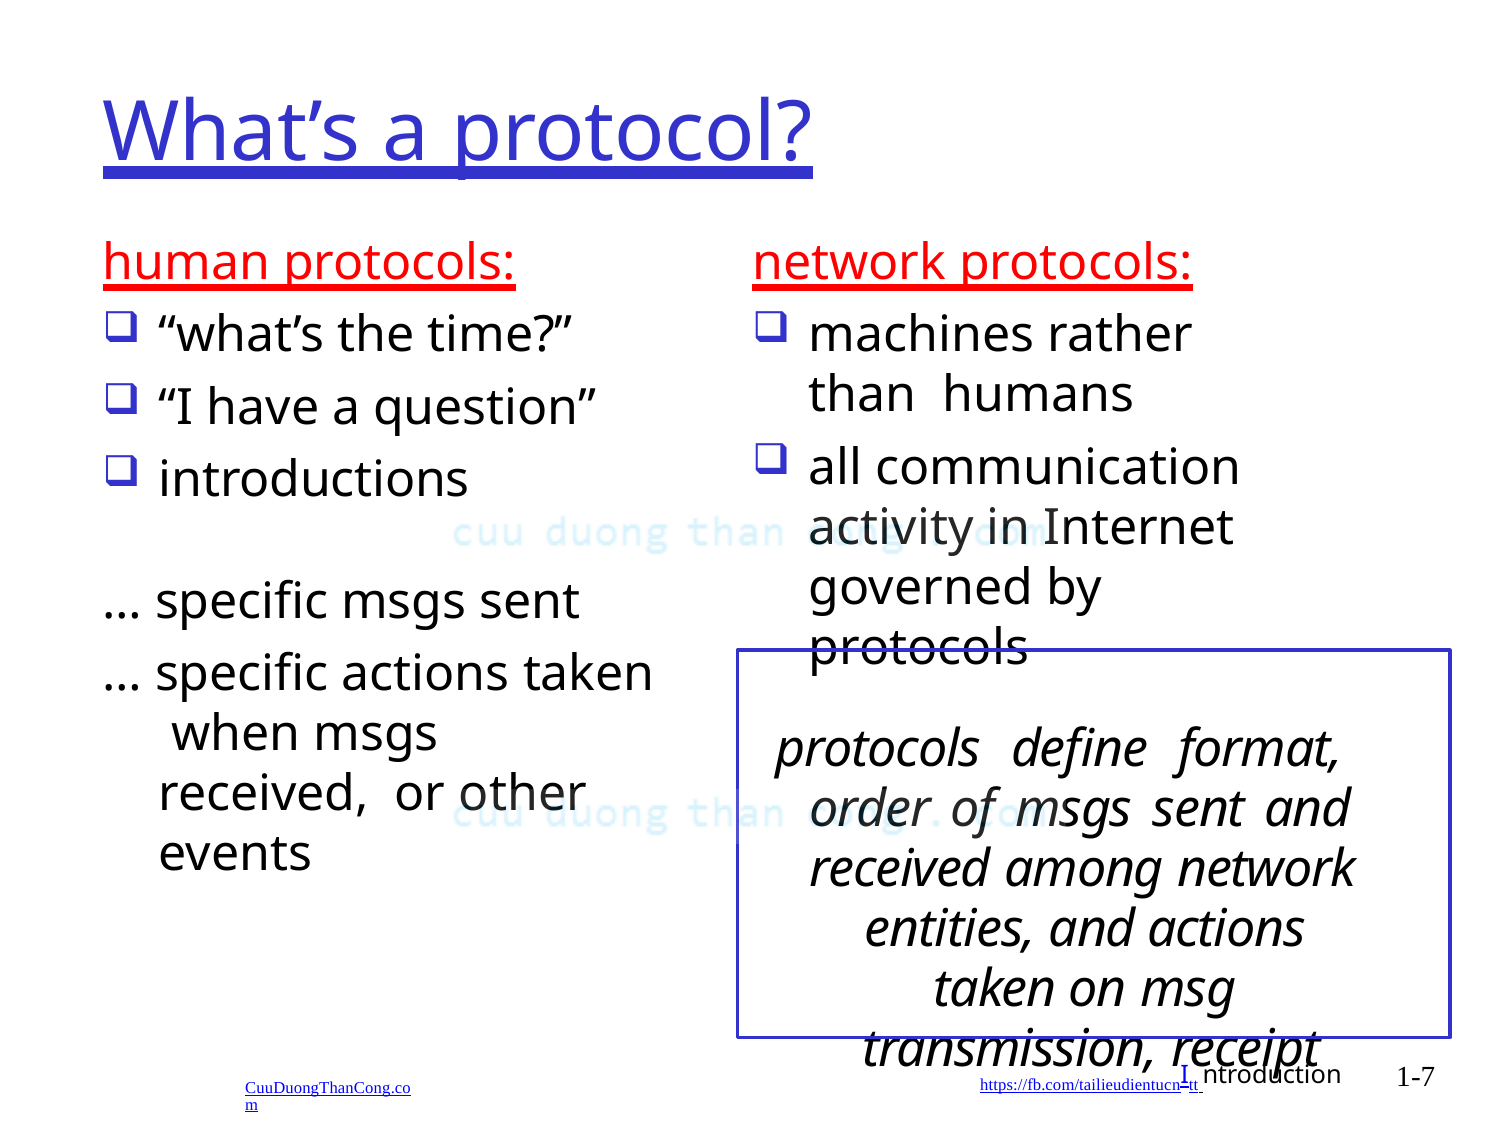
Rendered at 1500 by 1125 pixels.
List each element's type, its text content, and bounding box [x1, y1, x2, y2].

text_box network protocols: machines rather than humans all communication activity in Internet governed by protocols protocols define format, order of msgs sent and received among network entities, and actions taken on msg transmission, receipt [750, 1049, 1373, 1078]
slide_number 1- [1394, 1057, 1457, 1125]
text_box https://fb.com/tailieudientucnItt ntroduction [978, 1051, 1350, 1100]
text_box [434, 648, 1452, 1040]
text_box CuuDuongThanCong.com [243, 1076, 424, 1097]
title What’s a protocol? [100, 74, 834, 265]
text_box network protocols: machines rather than humans all communication activity in Internet governed by protocols protocols define format, order of msgs sent and received among network entities, and actions taken on msg transmission, receipt [750, 215, 1373, 646]
picture [434, 508, 1066, 563]
text_box human protocols: “what’s the time?” “I have a question” introductions … specific msgs sent … specific actions taken when msgs received, or other events [100, 215, 662, 881]
